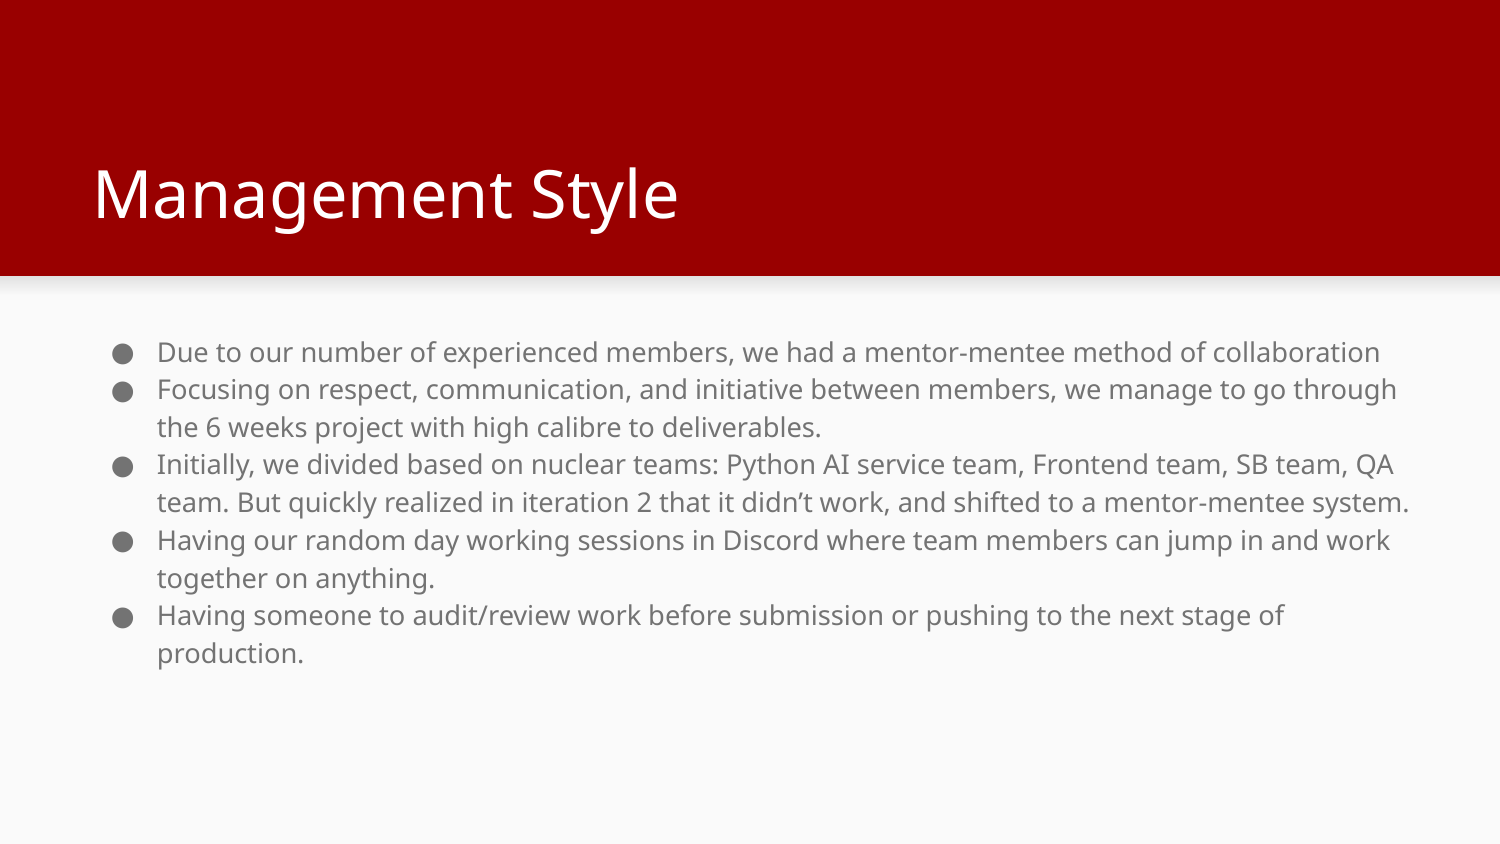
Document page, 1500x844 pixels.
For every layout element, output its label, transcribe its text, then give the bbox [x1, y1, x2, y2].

title Management Style [77, 121, 1427, 248]
list Due to our number of experienced members, we had a mentor-mentee method of collaboration Focusing on respect, communication, and initiative between members, we manage to go through the 6 weeks project with high calibre to deliverables. Initially, we divided based on nuclear teams: Python AI service team, Frontend team, SB team, QA team. But quickly realized in iteration 2 that it didn’t work, and shifted to a mentor-mentee system. Having our random day working sessions in Discord where team members can jump in and work together on anything. Having someone to audit/review work before submission or pushing to the next stage of production. [77, 314, 1427, 760]
